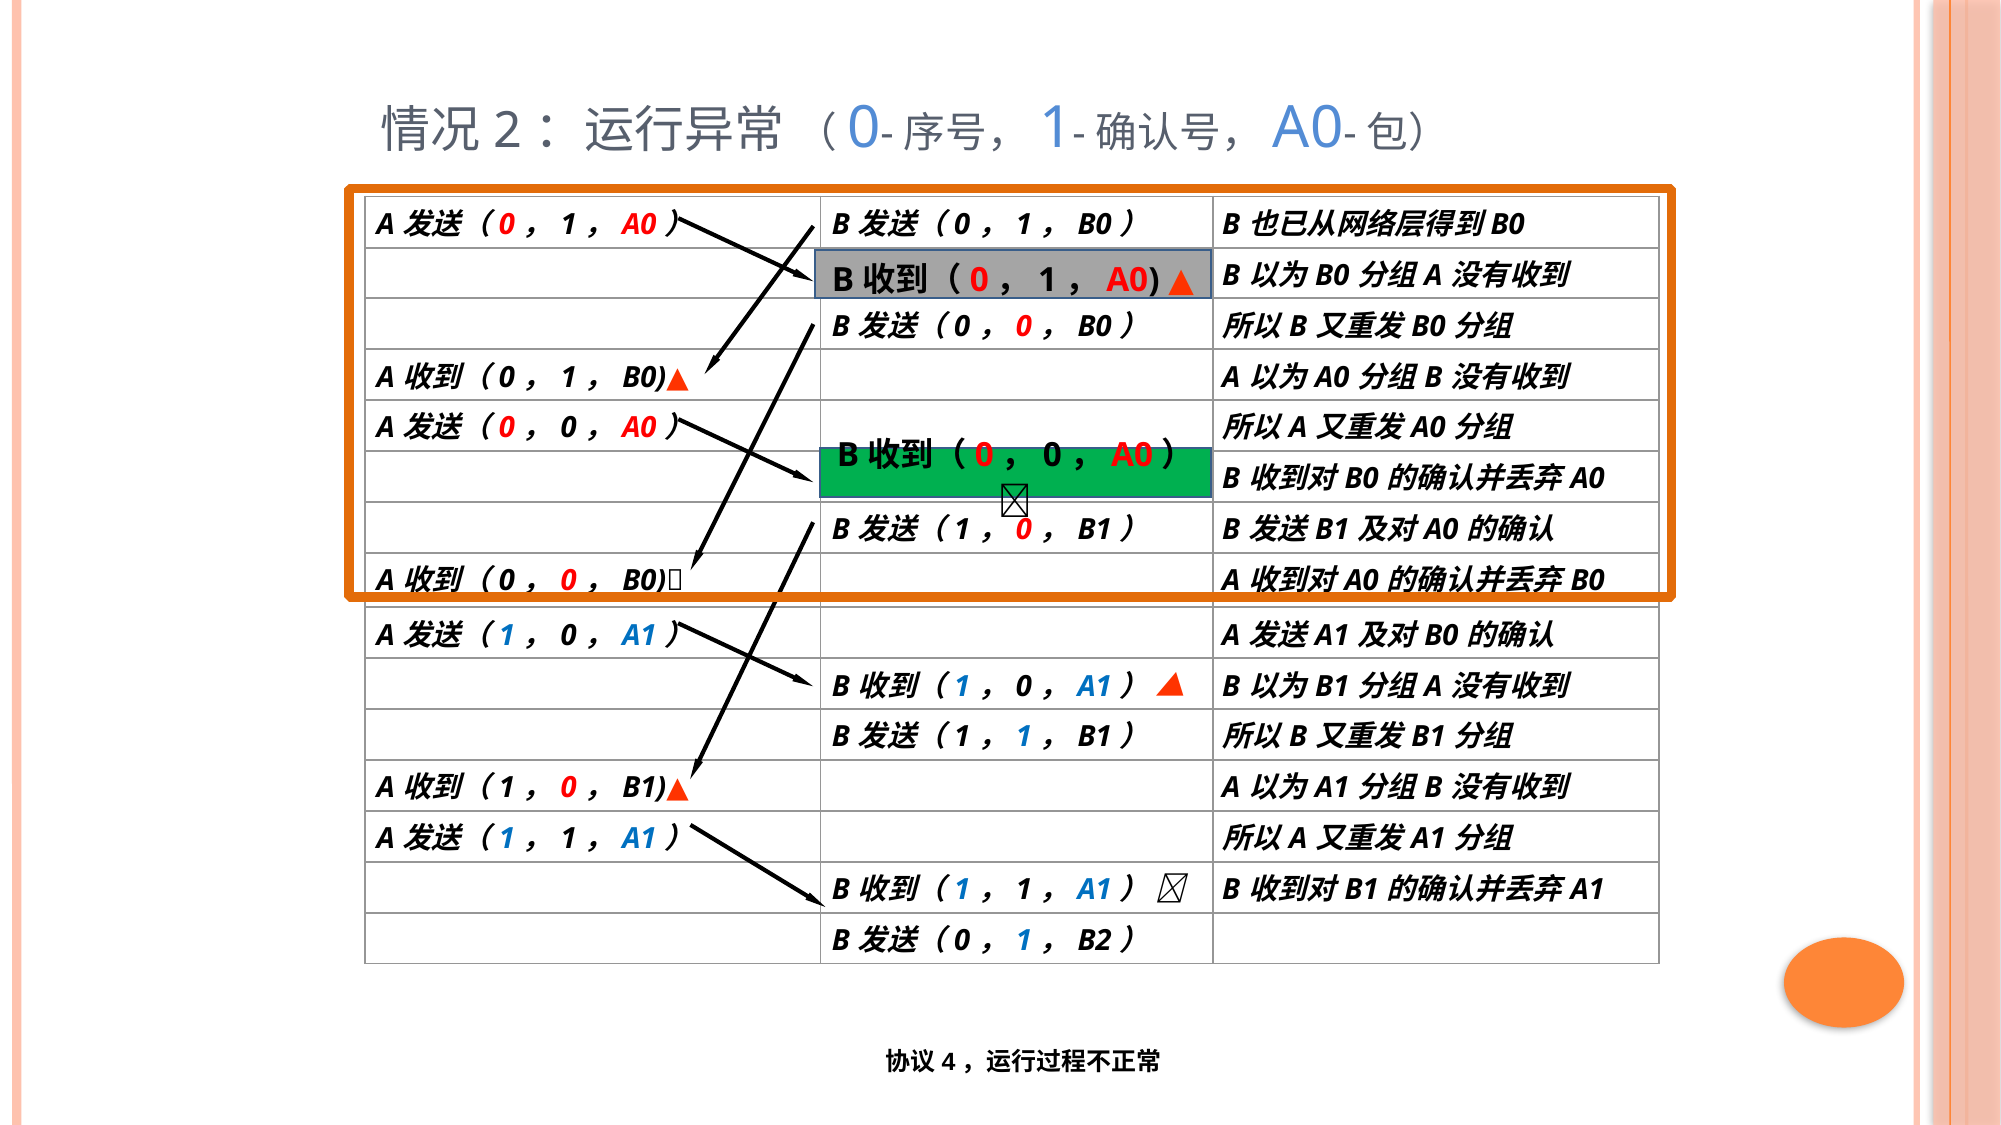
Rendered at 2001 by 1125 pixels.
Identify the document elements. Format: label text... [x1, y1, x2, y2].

table_cell [832, 597, 1212, 606]
table_cell [1214, 914, 1658, 963]
table_cell [366, 659, 671, 708]
title 情况2：运行异常 （0-序号，1-确认号，A0-包） [365, 78, 1672, 167]
table_cell A发送（1，1，A1） [366, 812, 671, 861]
table_cell B发送（0，1，B2） [821, 914, 1212, 963]
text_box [677, 217, 826, 908]
table_cell B收到对B1的确认并丢弃A1 [1214, 863, 1658, 912]
table_cell A以为A1分组B没有收到 [1214, 761, 1658, 810]
table_cell [832, 608, 1212, 657]
table_cell A发送（1，0，A1） [366, 608, 671, 657]
table_cell 所以A又重发A1分组 [1214, 812, 1658, 861]
table_cell [366, 914, 820, 963]
table_cell B发送（1，1，B1） [832, 710, 1212, 759]
table_cell A收到（1，0，B1)▲ [366, 761, 671, 810]
table_cell B以为B1分组A没有收到 [1214, 659, 1658, 708]
table_cell [366, 710, 671, 759]
table_cell B收到（1，1，A1）  [830, 863, 1212, 912]
table_cell A收到对A0的确认并丢弃B0 [1214, 597, 1658, 606]
table_cell A发送A1及对B0的确认 [1214, 608, 1658, 657]
table_cell 所以B又重发B1分组 [1214, 710, 1658, 759]
table_cell [832, 761, 1212, 810]
text_box B收到（0，0，A0）  [832, 448, 1212, 497]
text_box 协议4，运行过程不正常 [725, 1032, 1322, 1083]
table_cell B收到（1，0，A1） ▲ [832, 659, 1212, 708]
table_cell A收到（0，0，B0) [366, 597, 671, 606]
table_cell [366, 863, 673, 912]
table_cell [832, 812, 1212, 861]
text_box B收到（0，1，A0) ▲ [832, 249, 1212, 299]
text_box [348, 188, 1672, 597]
